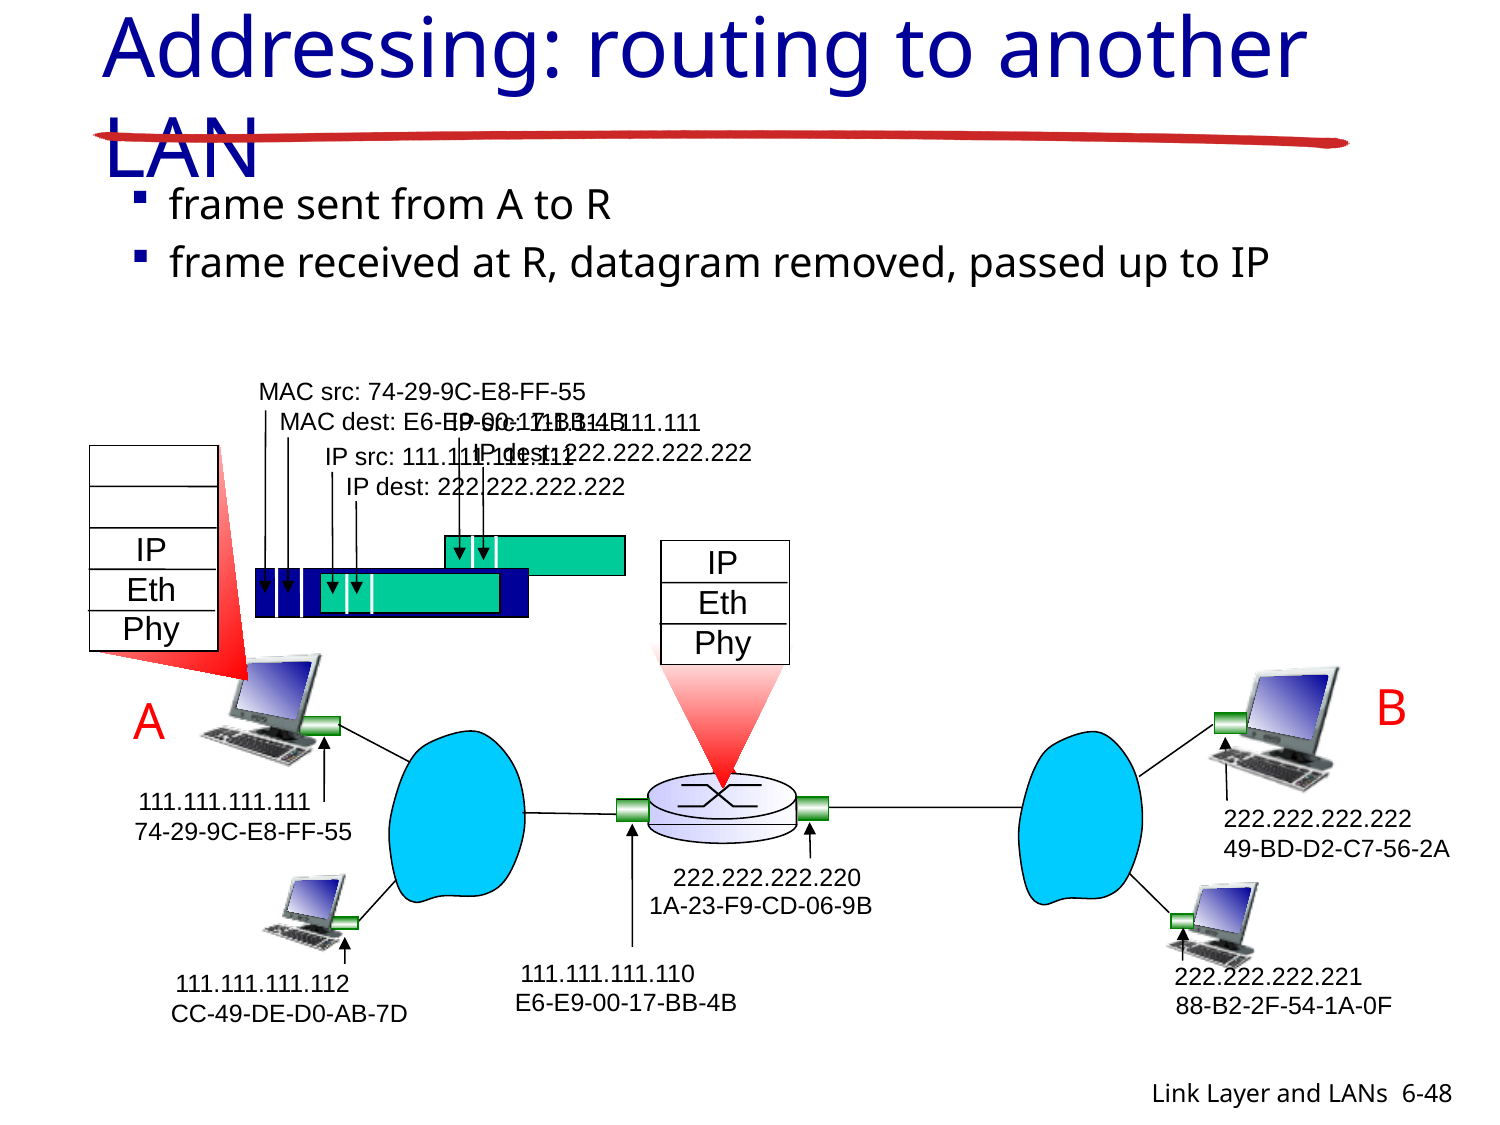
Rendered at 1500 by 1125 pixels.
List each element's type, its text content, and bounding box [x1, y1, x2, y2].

slide_number 6-48 [1387, 1069, 1478, 1115]
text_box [242, 367, 644, 618]
title Addressing: routing to another LAN [87, 0, 1400, 188]
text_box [116, 649, 1466, 1036]
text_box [437, 399, 768, 561]
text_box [87, 440, 249, 681]
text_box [648, 453, 796, 789]
footer Link Layer and LANs [1045, 1069, 1404, 1110]
picture [88, 124, 1364, 154]
text_box frame sent from A to R [115, 177, 1391, 257]
text_box frame received at R, datagram removed, passed up to IP [116, 236, 1392, 315]
